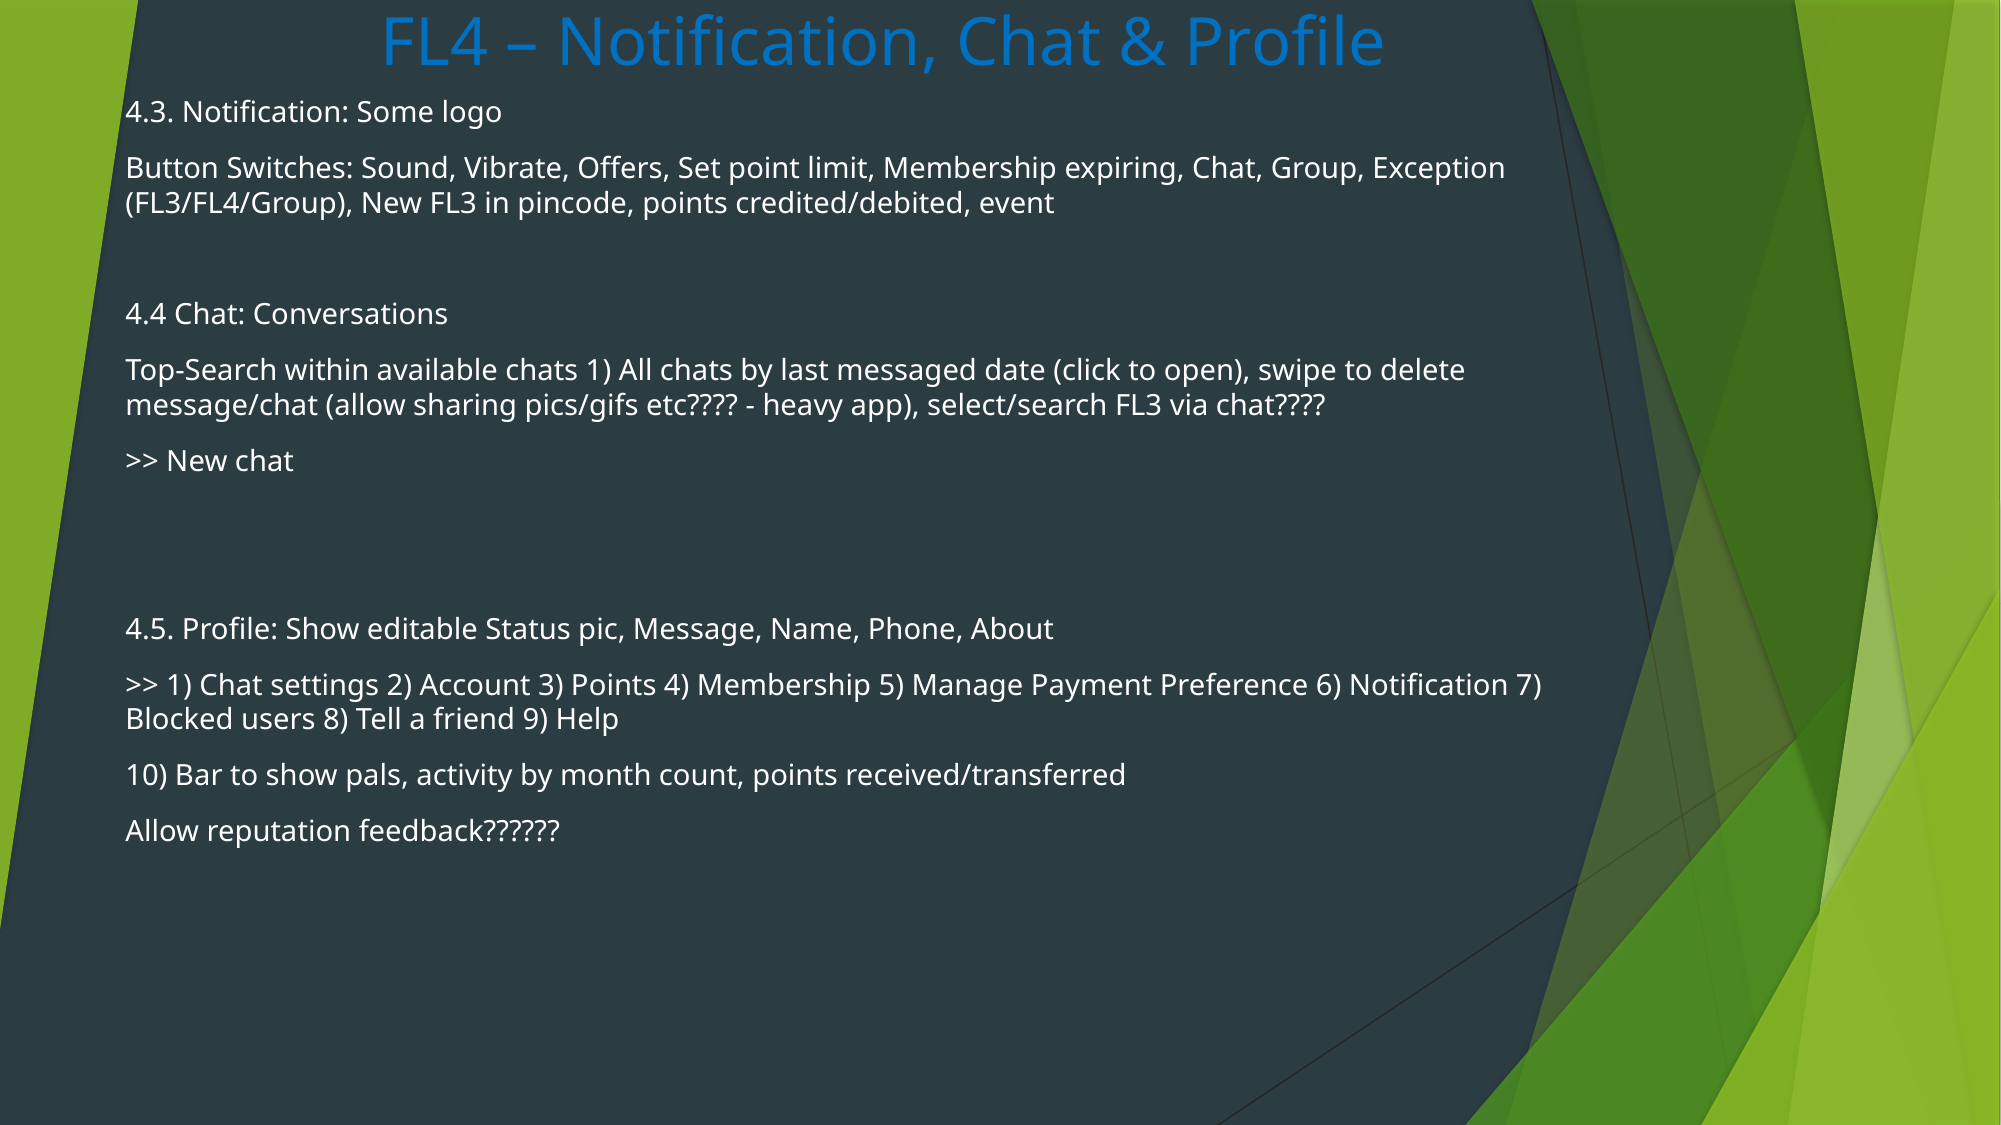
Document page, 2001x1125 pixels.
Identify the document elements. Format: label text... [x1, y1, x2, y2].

title FL4 – Notification, Chat & Profile [247, 6, 1522, 86]
subtitle 4.3. Notification: Some logo Button Switches: Sound, Vibrate, Offers, Set point limit, Membership expiring, Chat, Group, Exception (FL3/FL4/Group), New FL3 in pincode, points credited/debited, event 4.4 Chat: Conversations Top-Search within available chats 1) All chats by last messaged date (click to open), swipe to delete message/chat (allow sharing pics/gifs etc???? - heavy app), select/search FL3 via chat???? >> New chat 4.5. Profile: Show editable Status pic, Message, Name, Phone, About >> 1) Chat settings 2) Account 3) Points 4) Membership 5) Manage Payment Preference 6) Notification 7) Blocked users 8) Tell a friend 9) Help 10) Bar to show pals, activity by month count, points received/transferred Allow reputation feedback?????? [110, 86, 1620, 1097]
